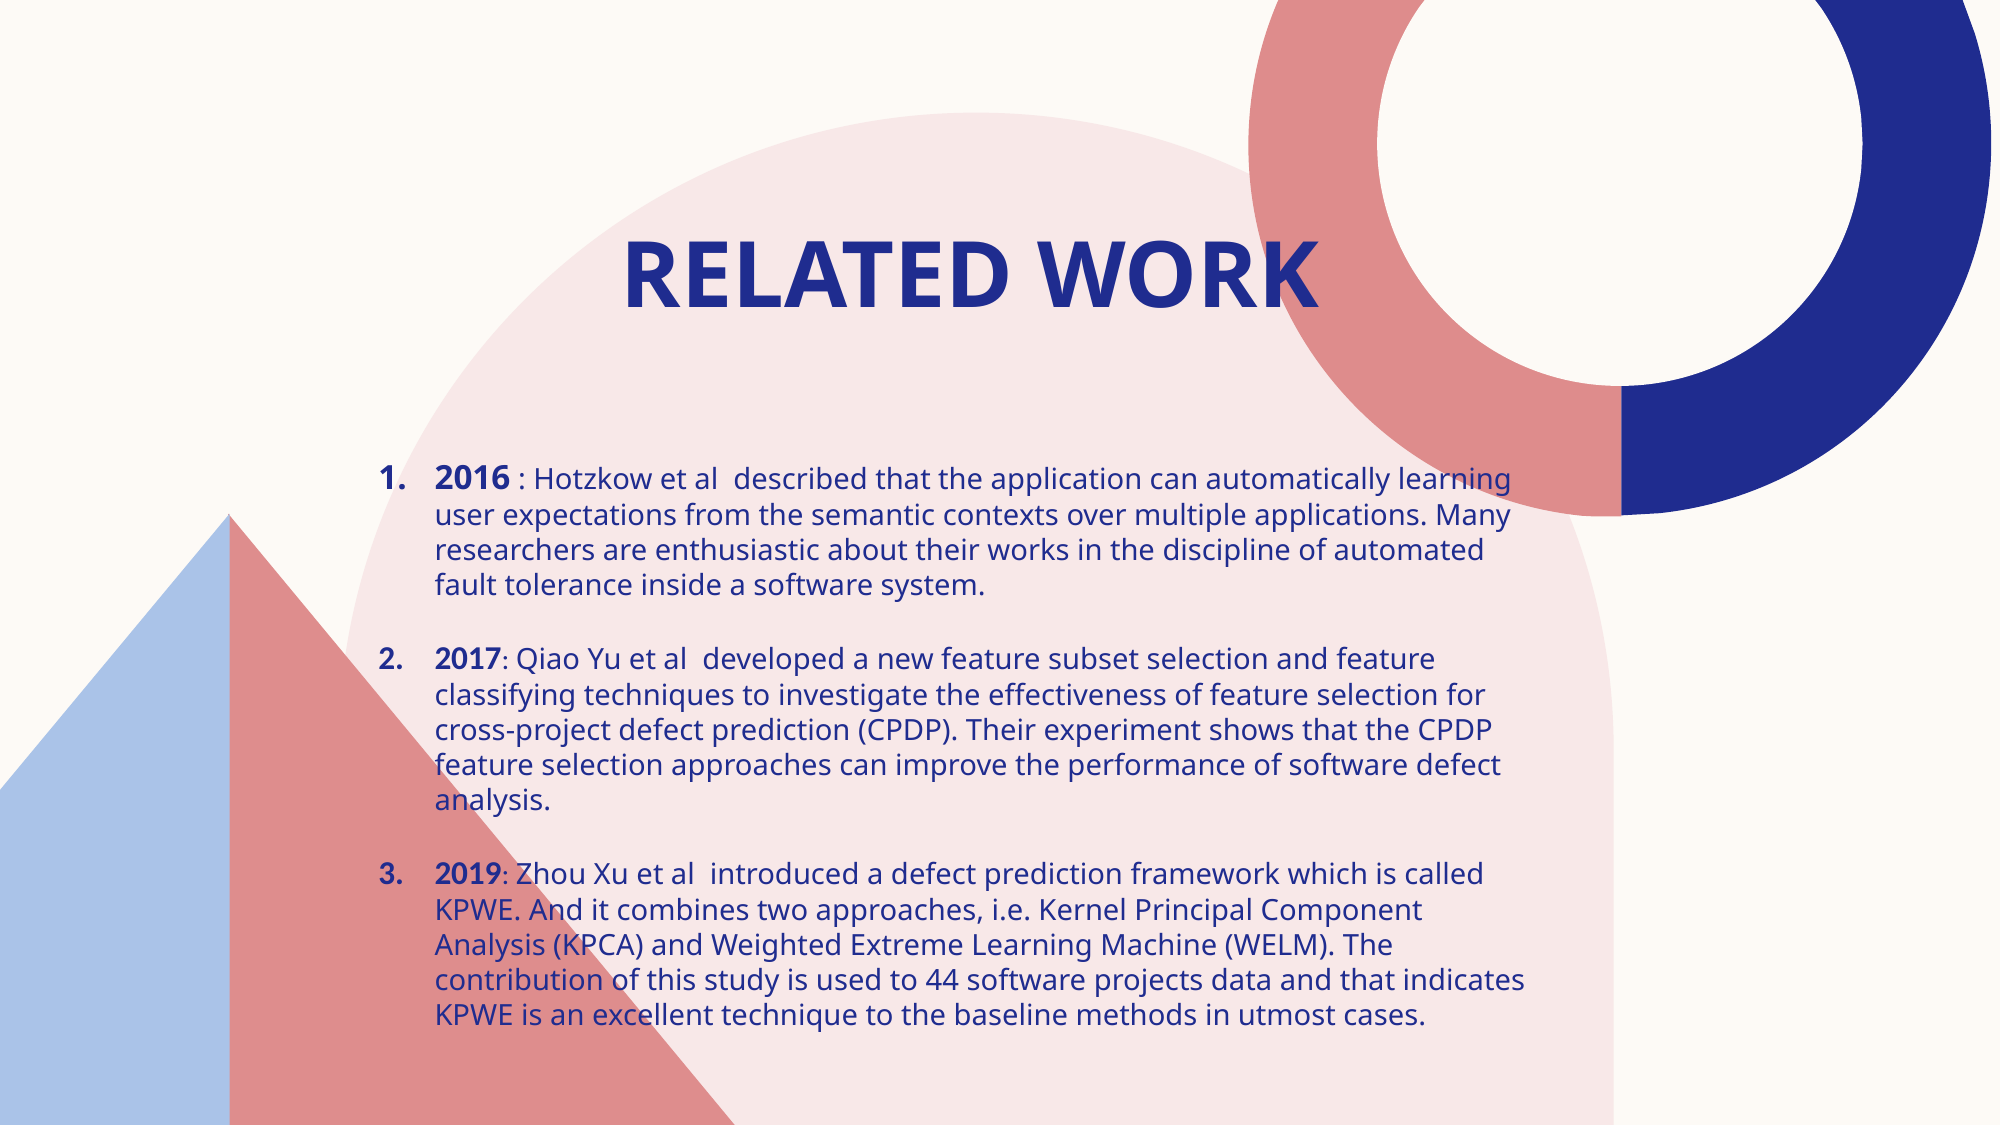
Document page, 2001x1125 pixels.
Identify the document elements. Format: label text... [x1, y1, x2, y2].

title RELATED WORK [445, 208, 1496, 335]
list 2016 : Hotzkow et al described that the application can automatically learning user expectations from the semantic contexts over multiple applications. Many researchers are enthusiastic about their works in the discipline of automated fault tolerance inside a software system. 2017: Qiao Yu et al developed a new feature subset selection and feature classifying techniques to investigate the effectiveness of feature selection for cross-project defect prediction (CPDP). Their experiment shows that the CPDP feature selection approaches can improve the performance of software defect analysis. 2019: Zhou Xu et al introduced a defect prediction framework which is called KPWE. And it combines two approaches, i.e. Kernel Principal Component Analysis (KPCA) and Weighted Extreme Learning Machine (WELM). The contribution of this study is used to 44 software projects data and that indicates KPWE is an excellent technique to the baseline methods in utmost cases. [378, 421, 1543, 1029]
